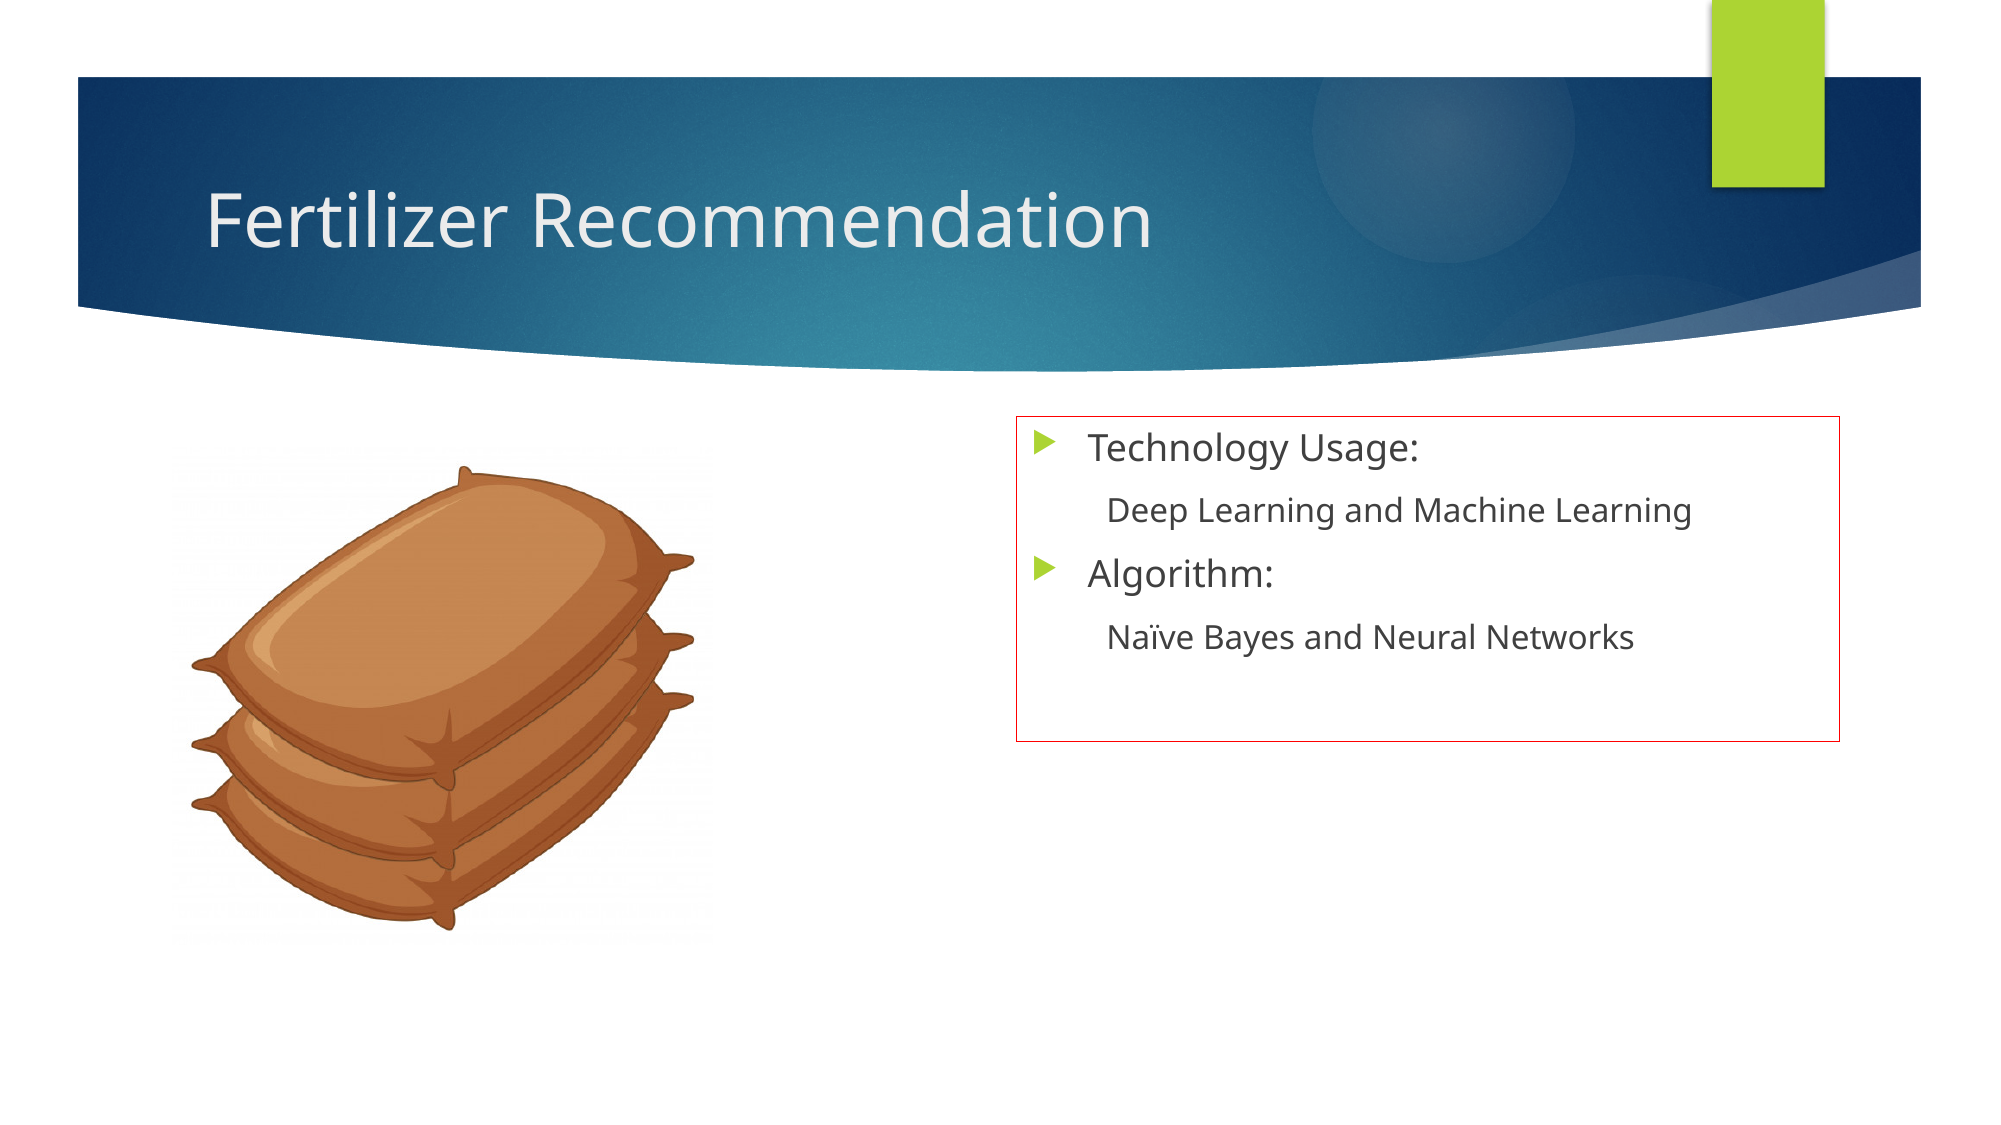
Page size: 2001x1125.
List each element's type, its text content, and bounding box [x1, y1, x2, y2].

title Fertilizer Recommendation [189, 159, 1627, 276]
list Technology Usage: Deep Learning and Machine Learning Algorithm: Naïve Bayes and Neural Networks [1016, 416, 1840, 742]
picture [172, 447, 714, 946]
